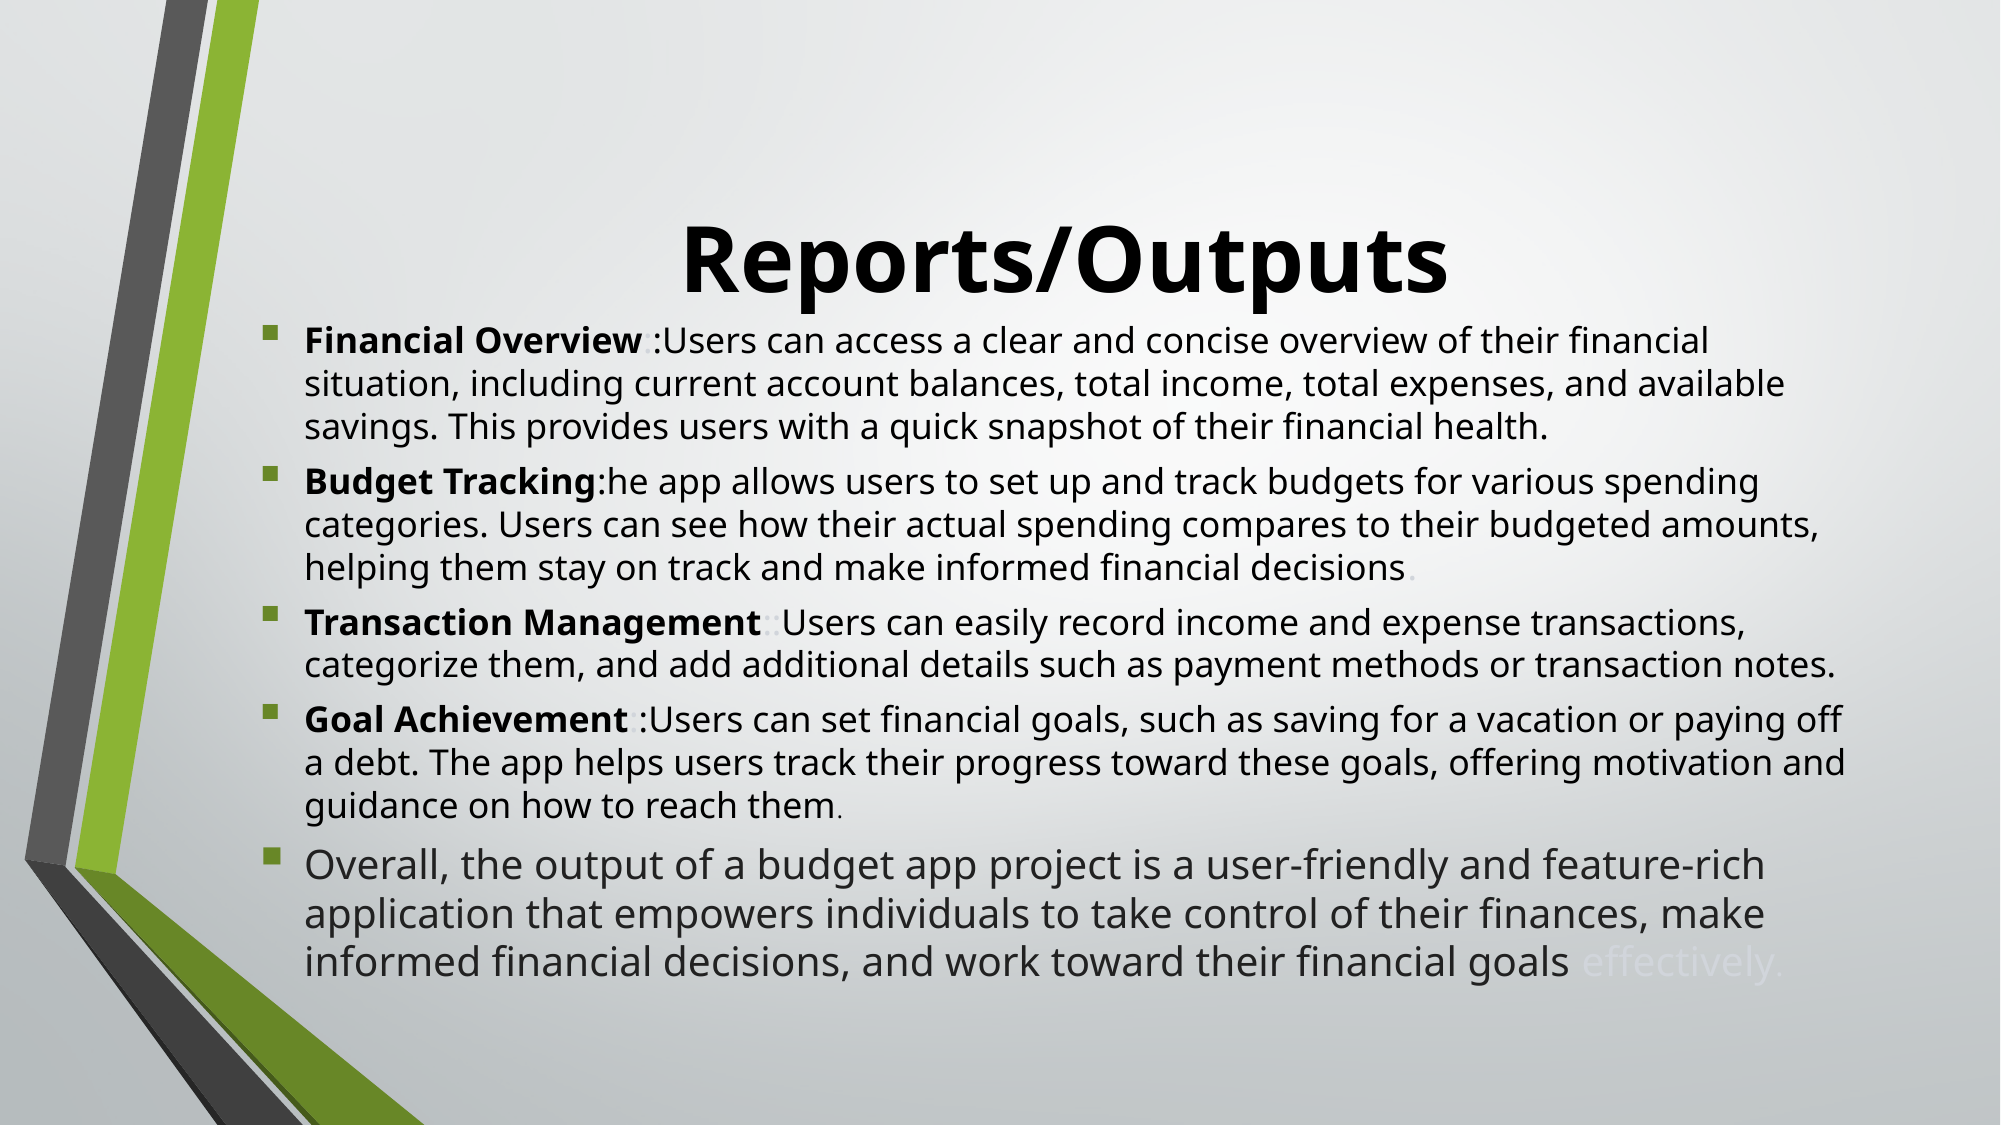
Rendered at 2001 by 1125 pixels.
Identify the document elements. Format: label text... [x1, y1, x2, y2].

list Financial Overview::Users can access a clear and concise overview of their financial situation, including current account balances, total income, total expenses, and available savings. This provides users with a quick snapshot of their financial health. Budget Tracking:he app allows users to set up and track budgets for various spending categories. Users can see how their actual spending compares to their budgeted amounts, helping them stay on track and make informed financial decisions. Transaction Management::Users can easily record income and expense transactions, categorize them, and add additional details such as payment methods or transaction notes. Goal Achievement::Users can set financial goals, such as saving for a vacation or paying off a debt. The app helps users track their progress toward these goals, offering motivation and guidance on how to reach them. Overall, the output of a budget app project is a user-friendly and feature-rich application that empowers individuals to take control of their finances, make informed financial decisions, and work toward their financial goals effectively. [243, 309, 1887, 1031]
title Reports/Outputs [243, 112, 1887, 309]
